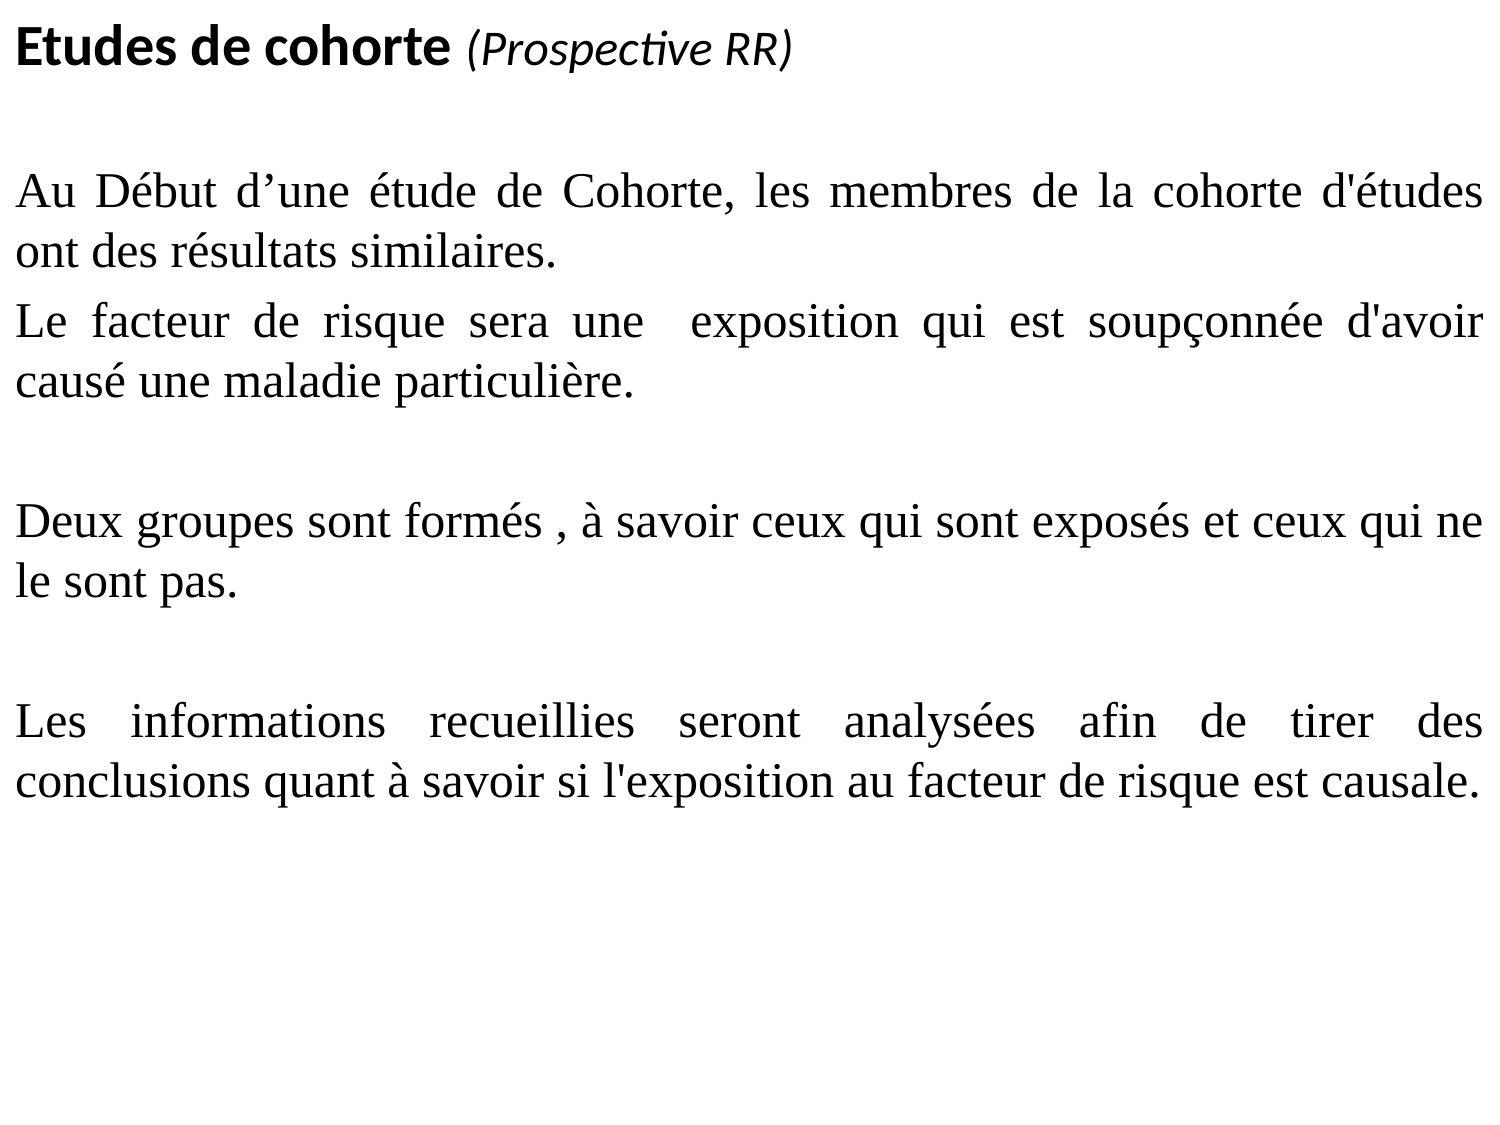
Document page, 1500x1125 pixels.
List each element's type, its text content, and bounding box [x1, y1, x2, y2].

subtitle Etudes de cohorte (Prospective RR) Au Début d’une étude de Cohorte, les membres de la cohorte d'études ont des résultats similaires. Le facteur de risque sera une exposition qui est soupçonnée d'avoir causé une maladie particulière. Deux groupes sont formés , à savoir ceux qui sont exposés et ceux qui ne le sont pas. Les informations recueillies seront analysées afin de tirer des conclusions quant à savoir si l'exposition au facteur de risque est causale. [0, 0, 1500, 1125]
